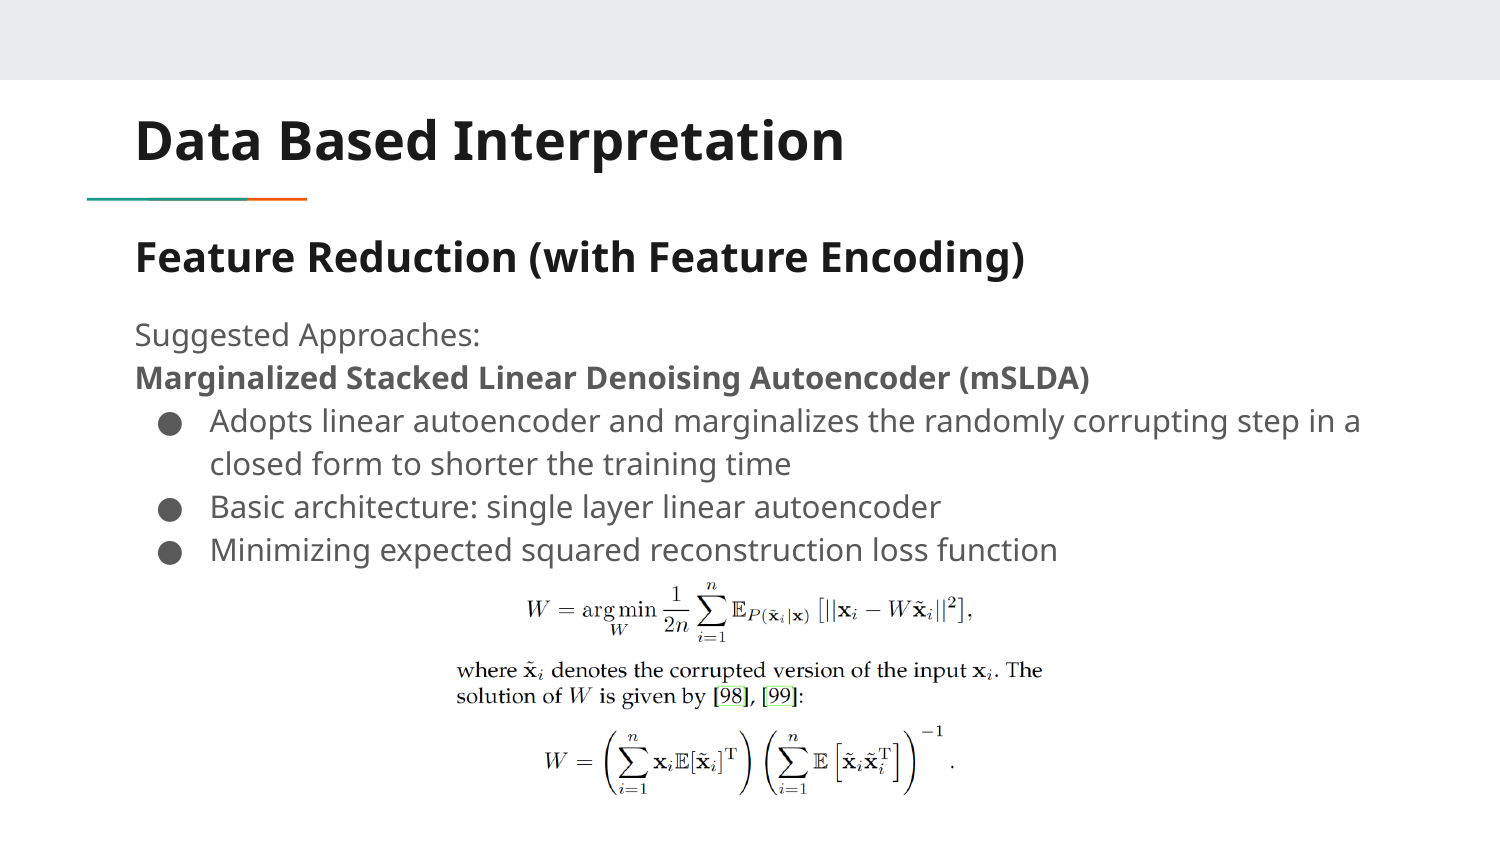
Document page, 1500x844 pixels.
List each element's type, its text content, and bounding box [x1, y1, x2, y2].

title Feature Reduction (with Feature Encoding) [119, 216, 1381, 294]
list Suggested Approaches: Marginalized Stacked Linear Denoising Autoencoder (mSLDA) Adopts linear autoencoder and marginalizes the randomly corrupting step in a closed form to shorter the training time Basic architecture: single layer linear autoencoder Minimizing expected squared reconstruction loss function [119, 294, 1466, 772]
title Data Based Interpretation [119, 91, 1381, 180]
picture [455, 578, 1045, 800]
